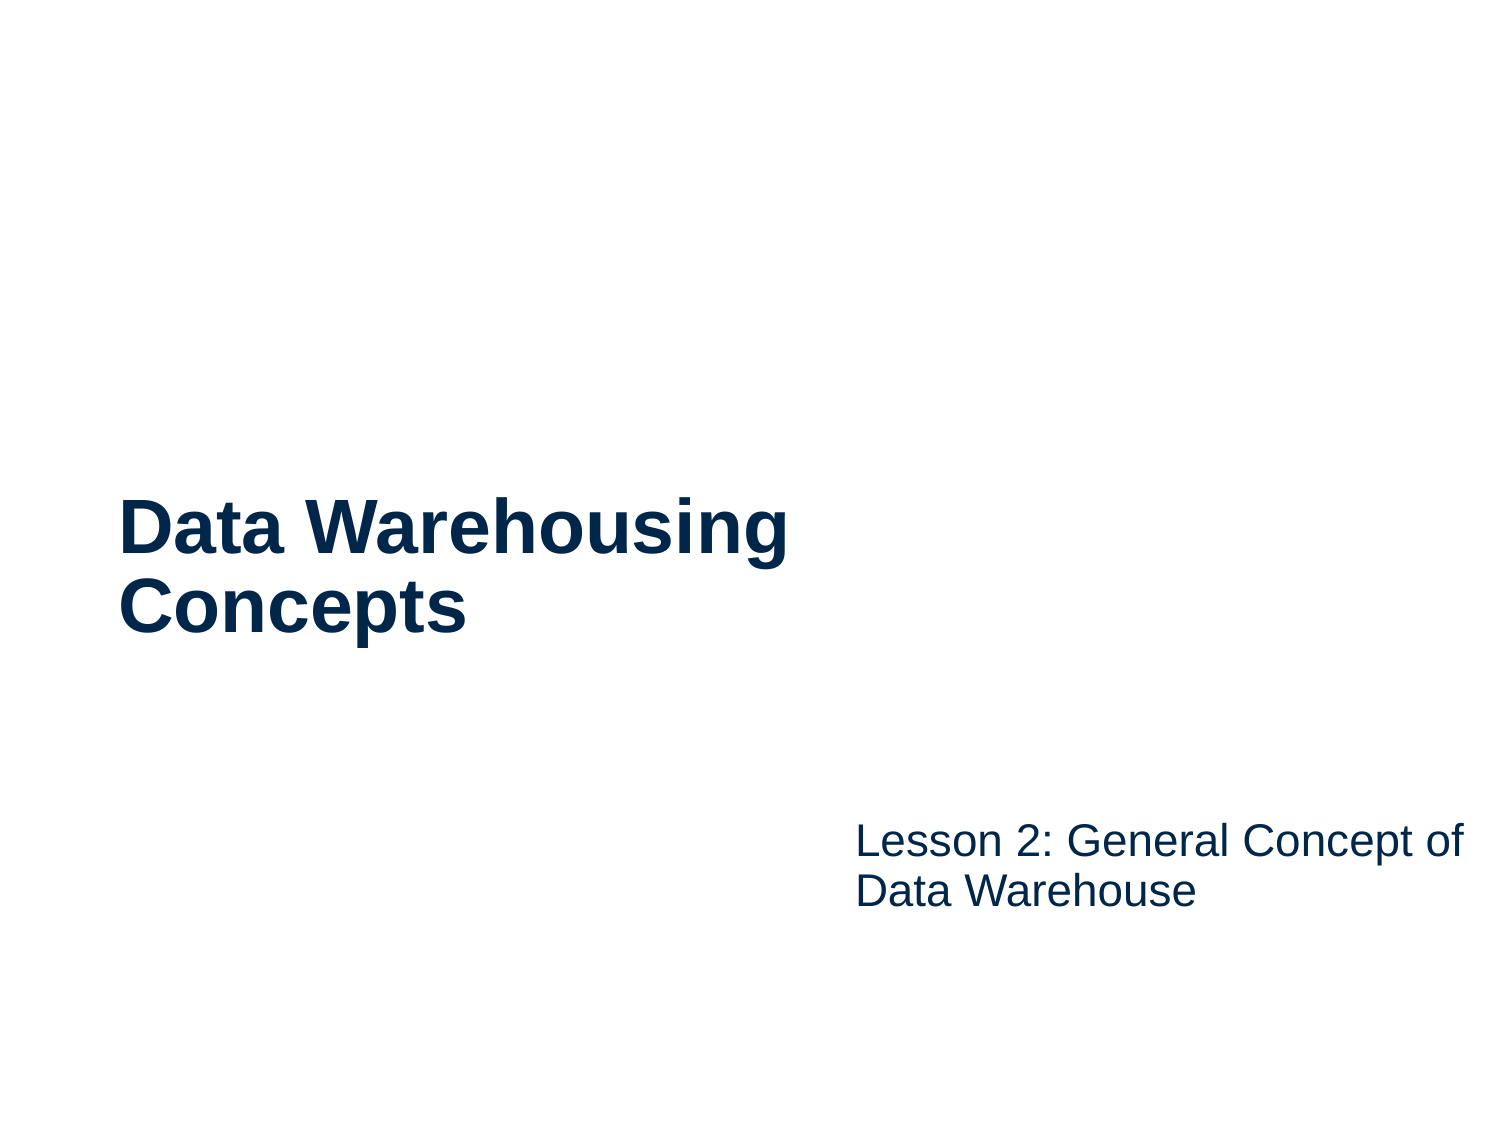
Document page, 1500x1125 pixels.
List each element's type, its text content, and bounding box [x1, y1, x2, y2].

title Data Warehousing Concepts [0, 485, 826, 666]
subtitle Lesson 2: General Concept of Data Warehouse [736, 811, 1500, 956]
